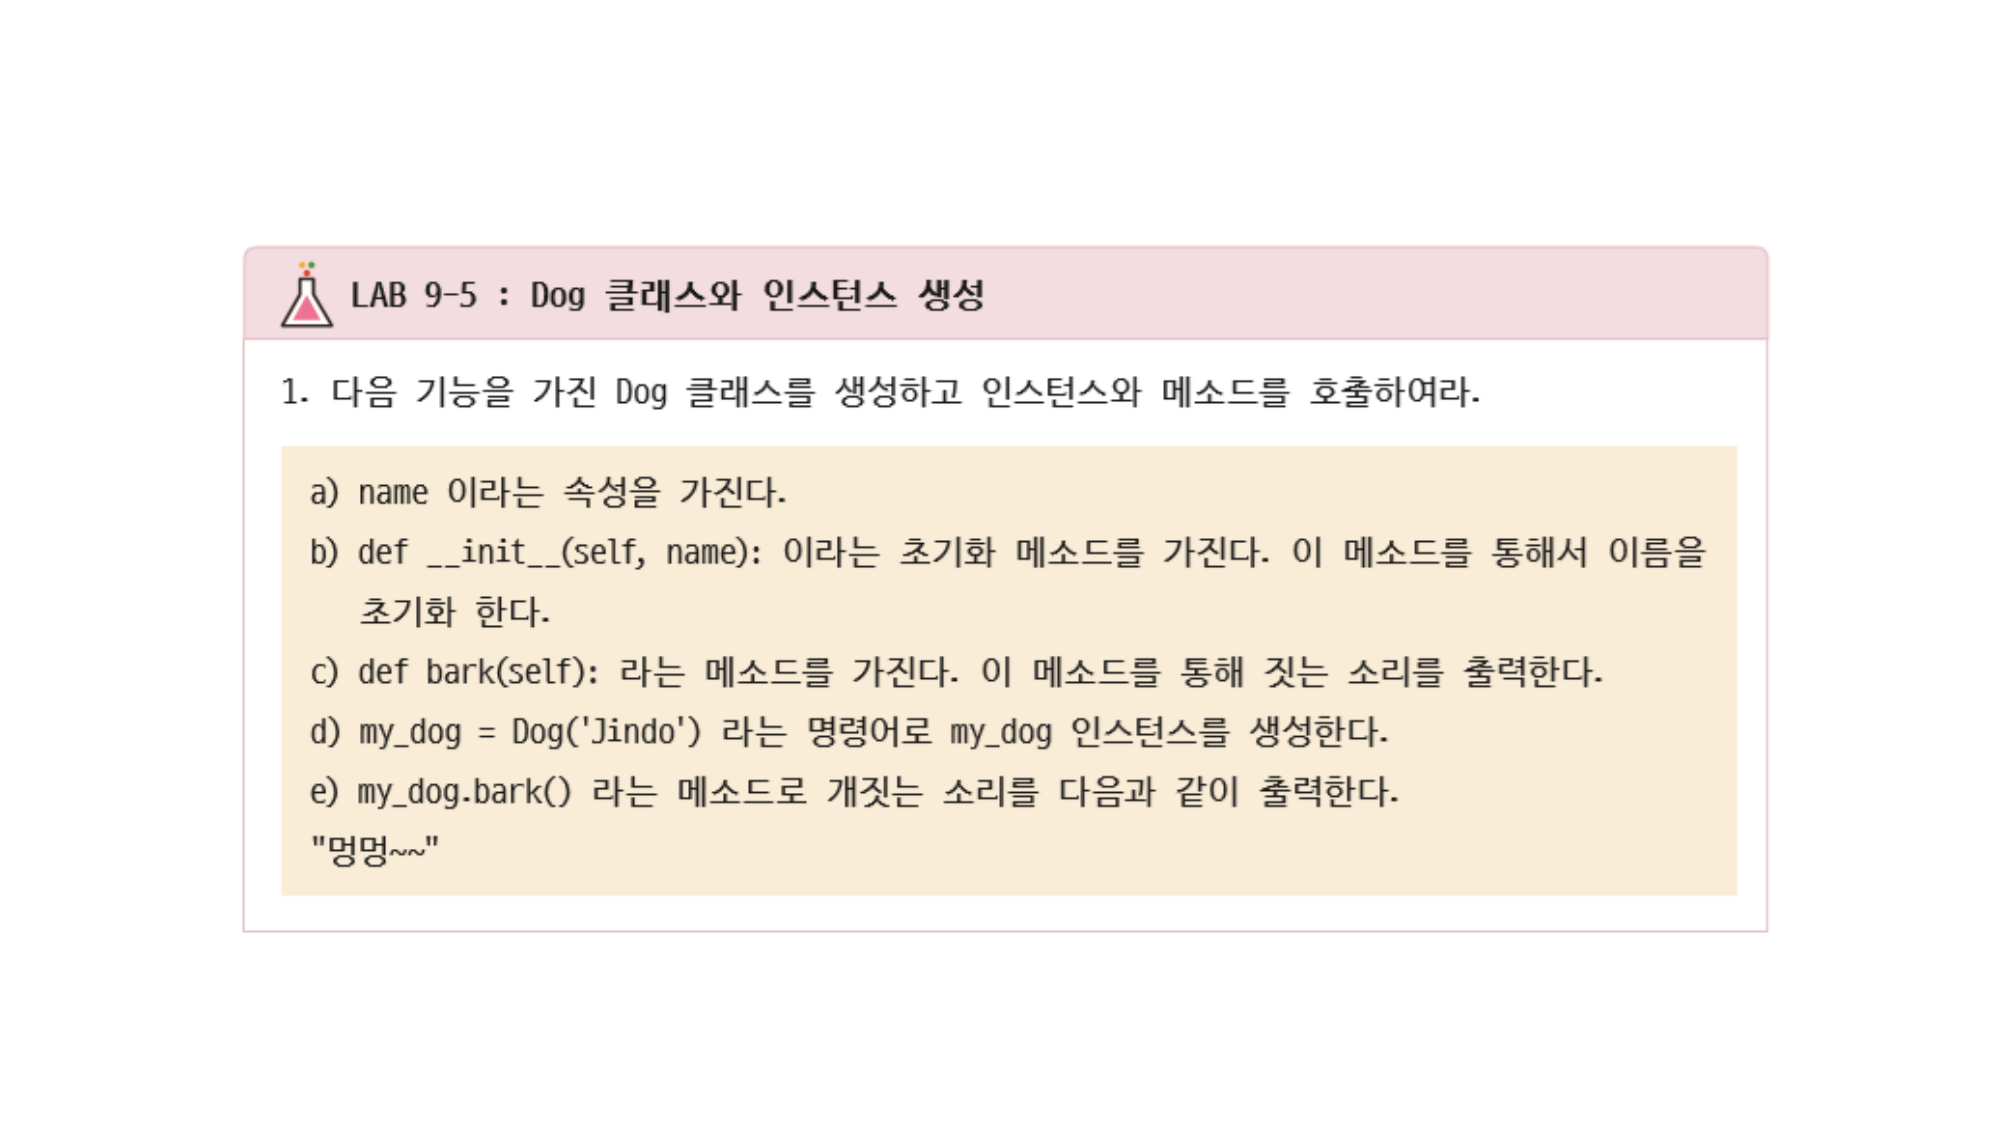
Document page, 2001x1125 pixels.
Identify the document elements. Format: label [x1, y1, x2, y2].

picture [191, 207, 1809, 987]
